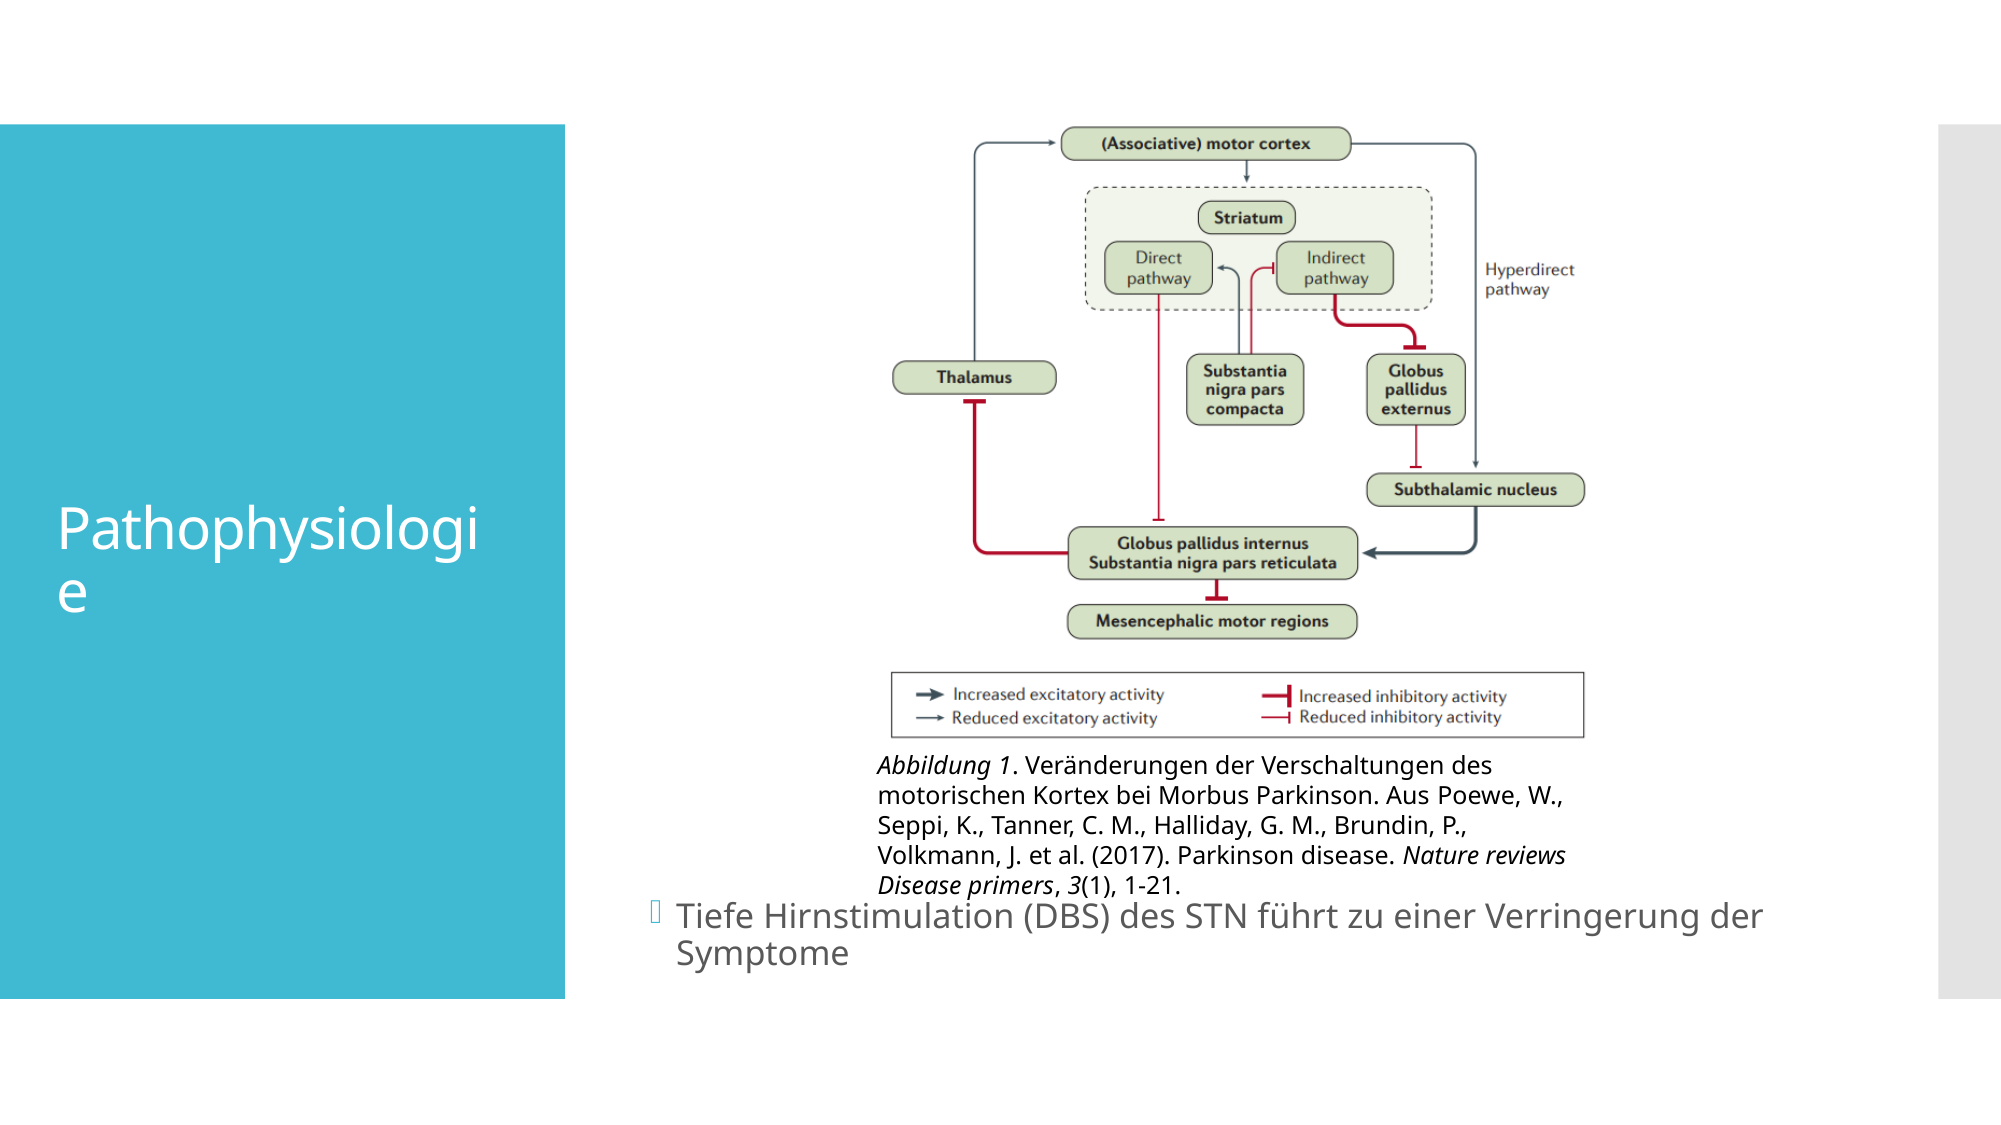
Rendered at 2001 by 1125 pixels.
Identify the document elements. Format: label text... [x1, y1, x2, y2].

picture [874, 106, 1596, 743]
text_box Abbildung 1. Veränderungen der Verschaltungen des motorischen Kortex bei Morbus Parkinson. Aus Poewe, W., Seppi, K., Tanner, C. M., Halliday, G. M., Brundin, P., Volkmann, J. et al. (2017). Parkinson disease. Nature reviews Disease primers, 3(1), 1-21. [863, 742, 1607, 967]
title Pathophysiologie [41, 184, 525, 940]
list Tiefe Hirnstimulation (DBS) des STN führt zu einer Verringerung der Symptome [634, 141, 1835, 982]
